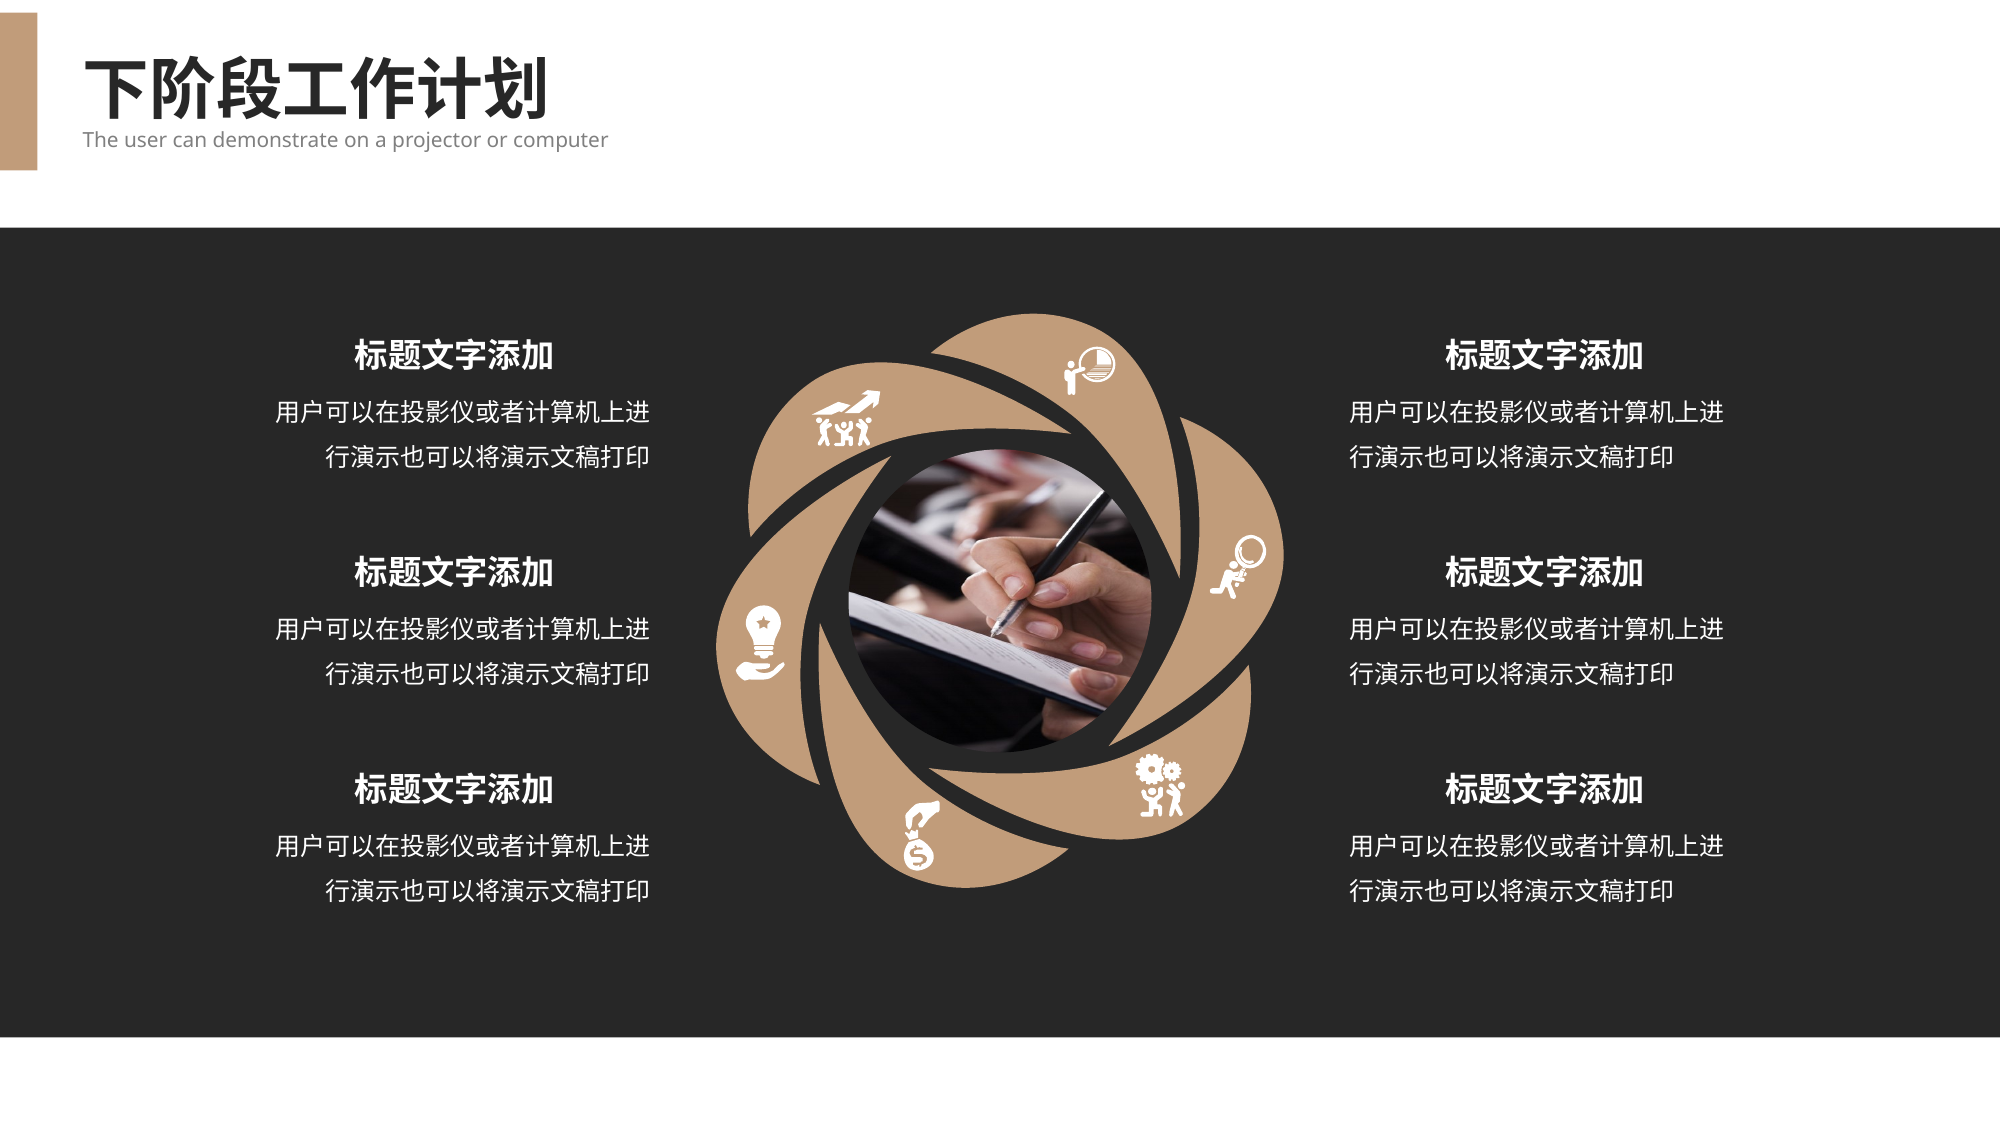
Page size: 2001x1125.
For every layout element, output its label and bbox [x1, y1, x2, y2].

text_box [0, 12, 38, 171]
text_box [67, 23, 847, 160]
text_box [702, 287, 1298, 914]
text_box [1334, 544, 1756, 698]
text_box [244, 761, 666, 914]
text_box [244, 327, 666, 481]
text_box [1334, 327, 1756, 481]
text_box [1334, 761, 1756, 914]
text_box [0, 227, 2000, 1038]
text_box [244, 544, 666, 698]
